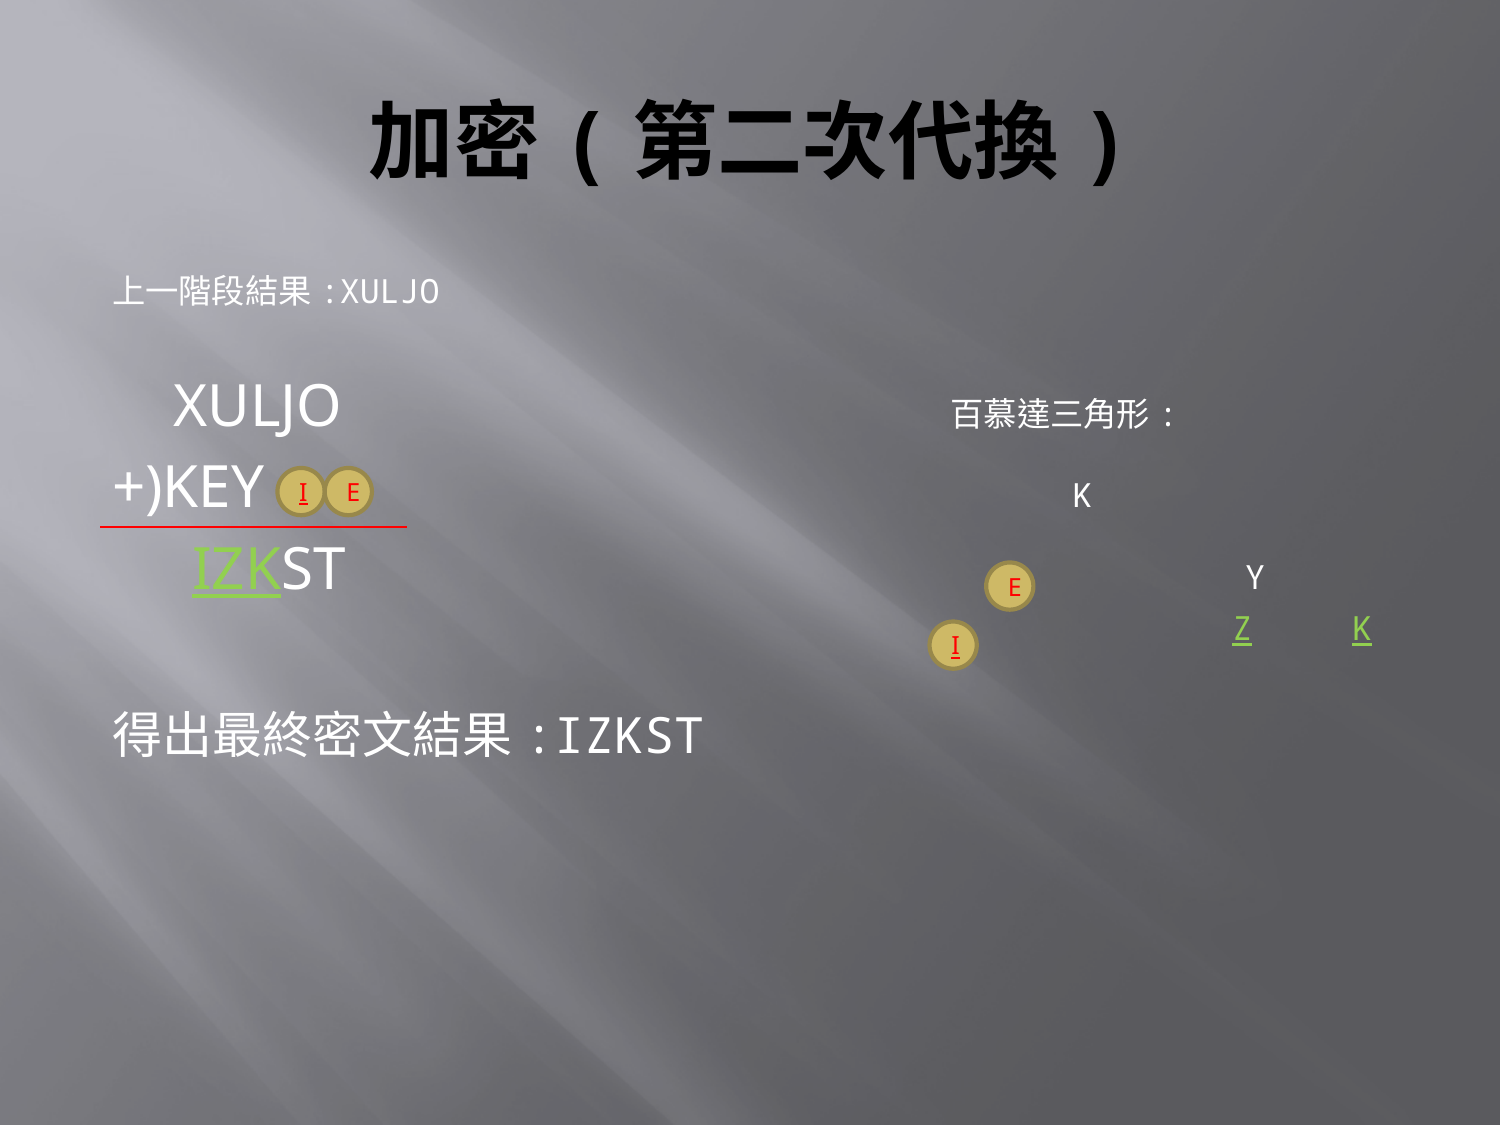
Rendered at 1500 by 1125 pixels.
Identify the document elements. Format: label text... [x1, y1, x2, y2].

text_box I [927, 619, 979, 671]
text_box I [275, 465, 325, 518]
title 加密(第二次代換) [75, 45, 1425, 233]
list 上一階段結果:XULJO XULJO 百慕達三角形: +)KEY K IZKST Y Z K 得出最終密文結果:IZKST [75, 262, 1425, 1035]
text_box E [322, 465, 375, 518]
text_box E [984, 560, 1036, 612]
